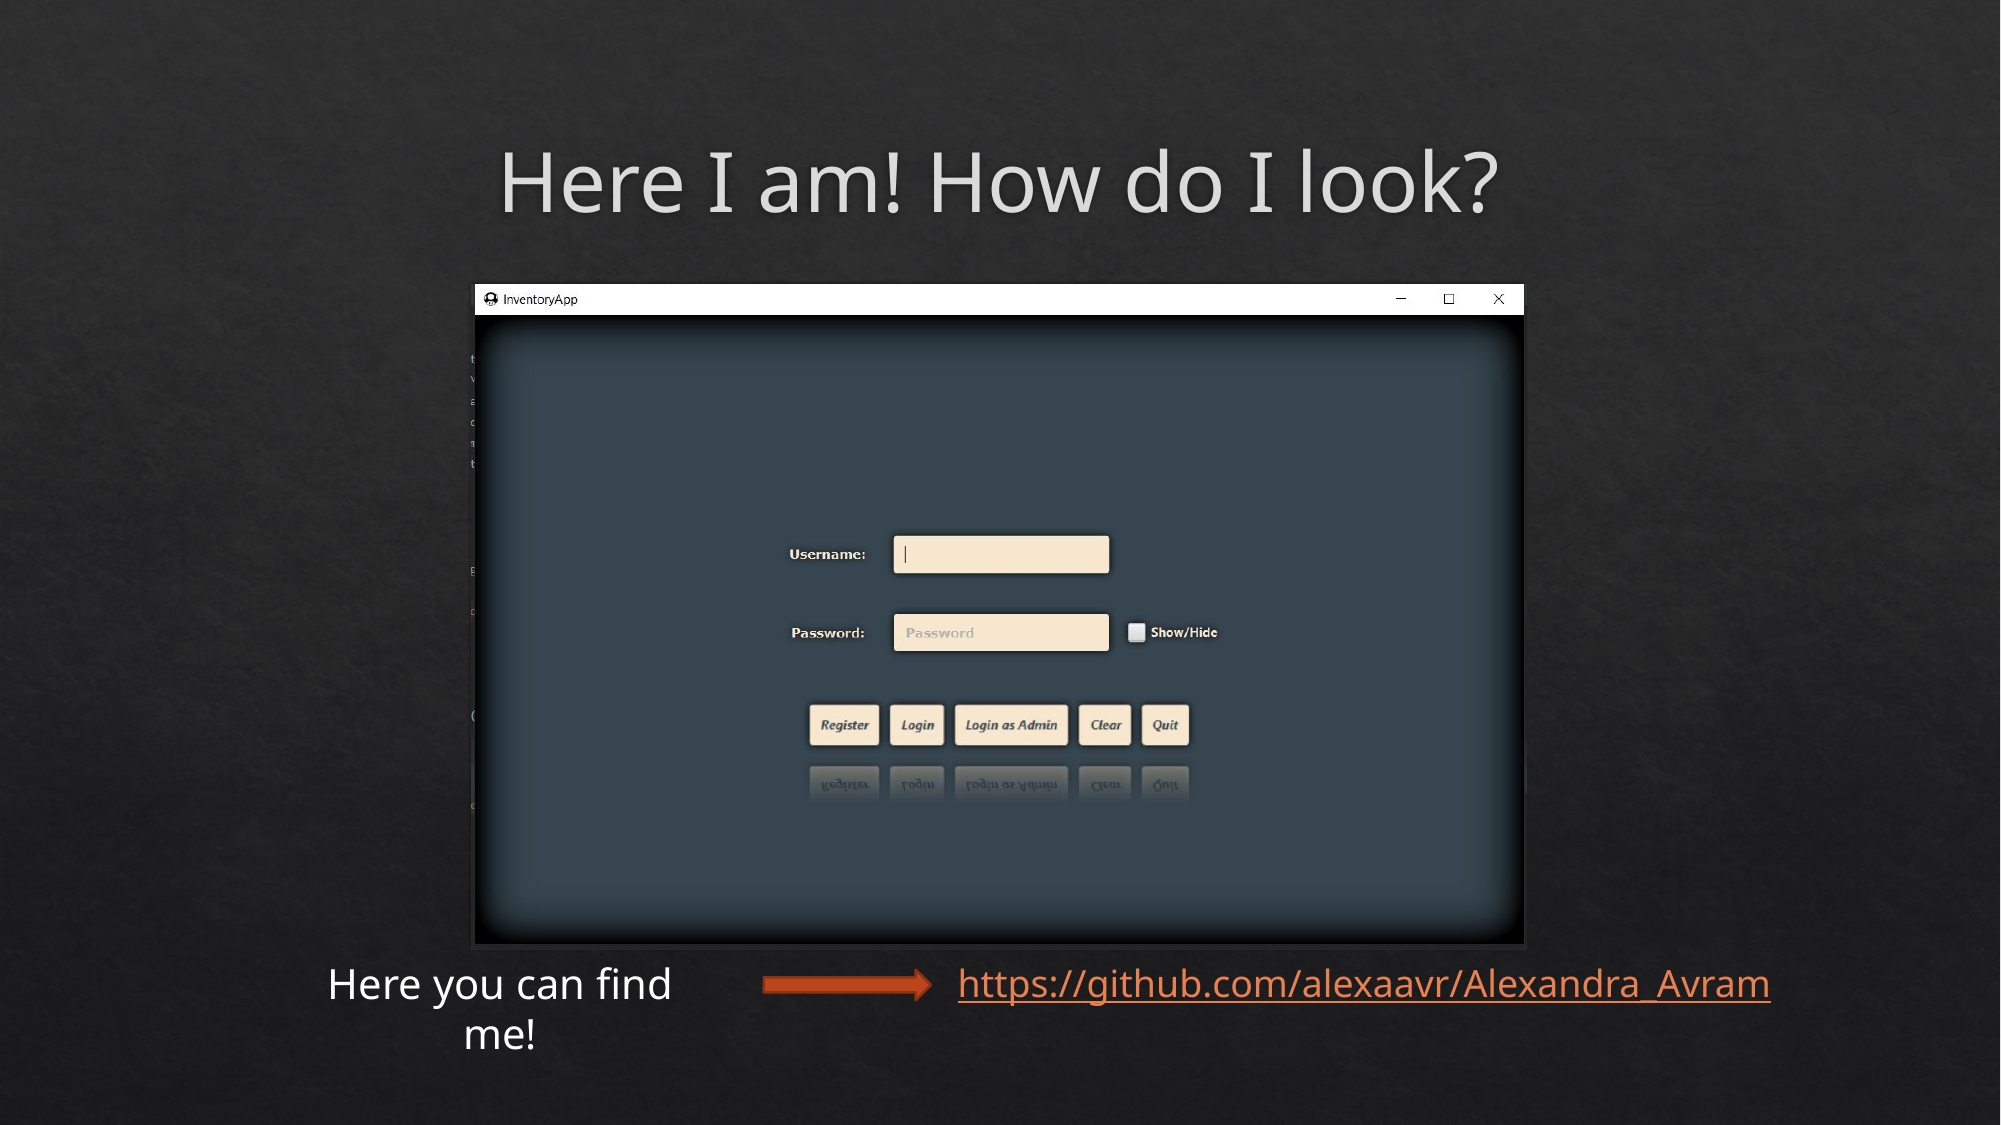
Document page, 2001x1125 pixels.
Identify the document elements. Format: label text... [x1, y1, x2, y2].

title Here I am! How do I look? [149, 99, 1849, 260]
text_box Here you can find me! [277, 949, 723, 1065]
text_box https://github.com/alexaavr/Alexandra_Avram [942, 952, 1787, 1019]
text_box [762, 968, 932, 1002]
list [471, 283, 1527, 951]
